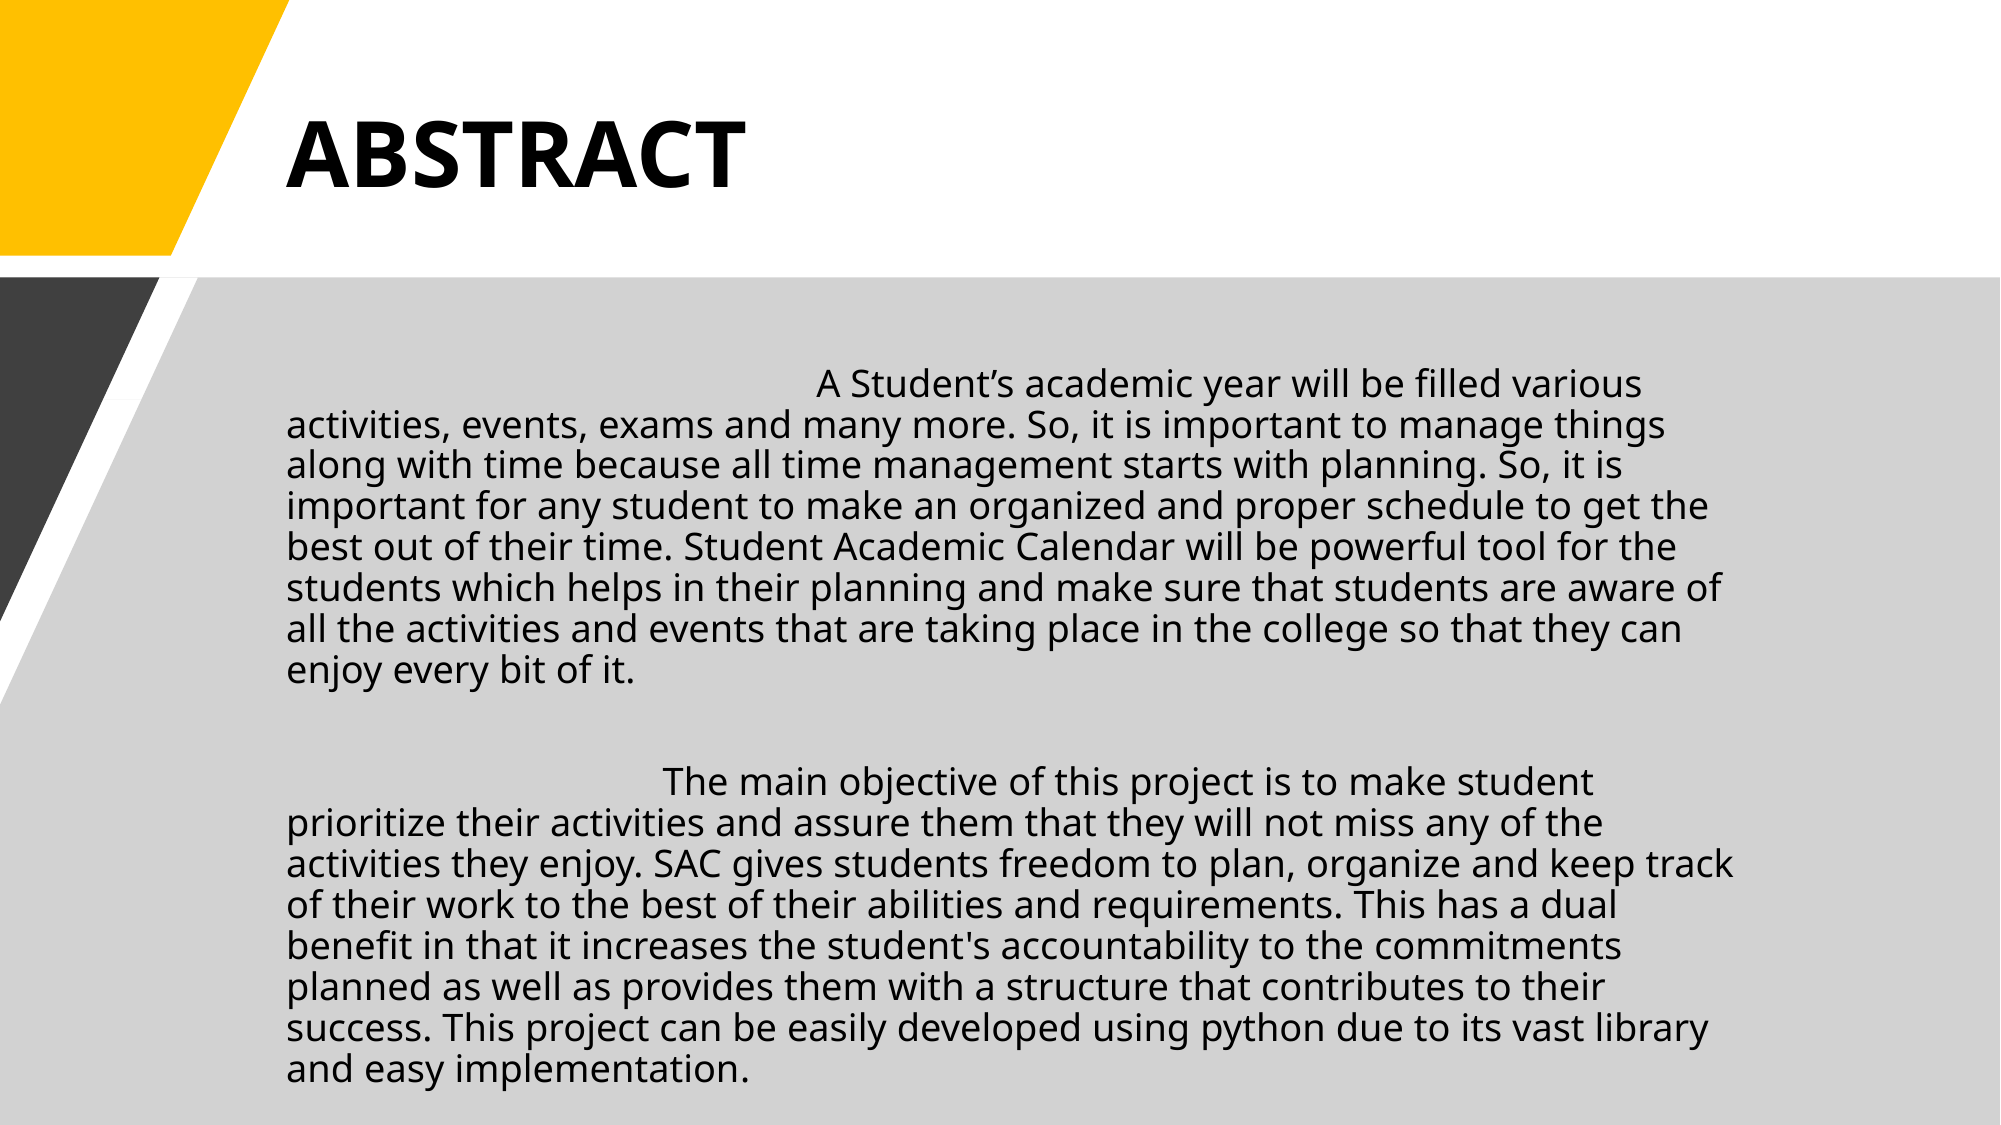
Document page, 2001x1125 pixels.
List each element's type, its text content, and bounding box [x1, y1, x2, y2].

text_box ABSTRACT [271, 59, 1808, 255]
text_box [0, 276, 162, 622]
text_box A Student’s academic year will be filled various activities, events, exams and many more. So, it is important to manage things along with time because all time management starts with planning. So, it is important for any student to make an organized and proper schedule to get the best out of their time. Student Academic Calendar will be powerful tool for the students which helps in their planning and make sure that students are aware of all the activities and events that are taking place in the college so that they can enjoy every bit of it. The main objective of this project is to make student prioritize their activities and assure them that they will not miss any of the activities they enjoy. SAC gives students freedom to plan, organize and keep track of their work to the best of their abilities and requirements. This has a dual benefit in that it increases the student's accountability to the commitments planned as well as provides them with a structure that contributes to their success. This project can be easily developed using python due to its vast library and easy implementation. [271, 356, 1752, 1106]
text_box [0, 0, 291, 257]
text_box [0, 276, 2000, 1125]
